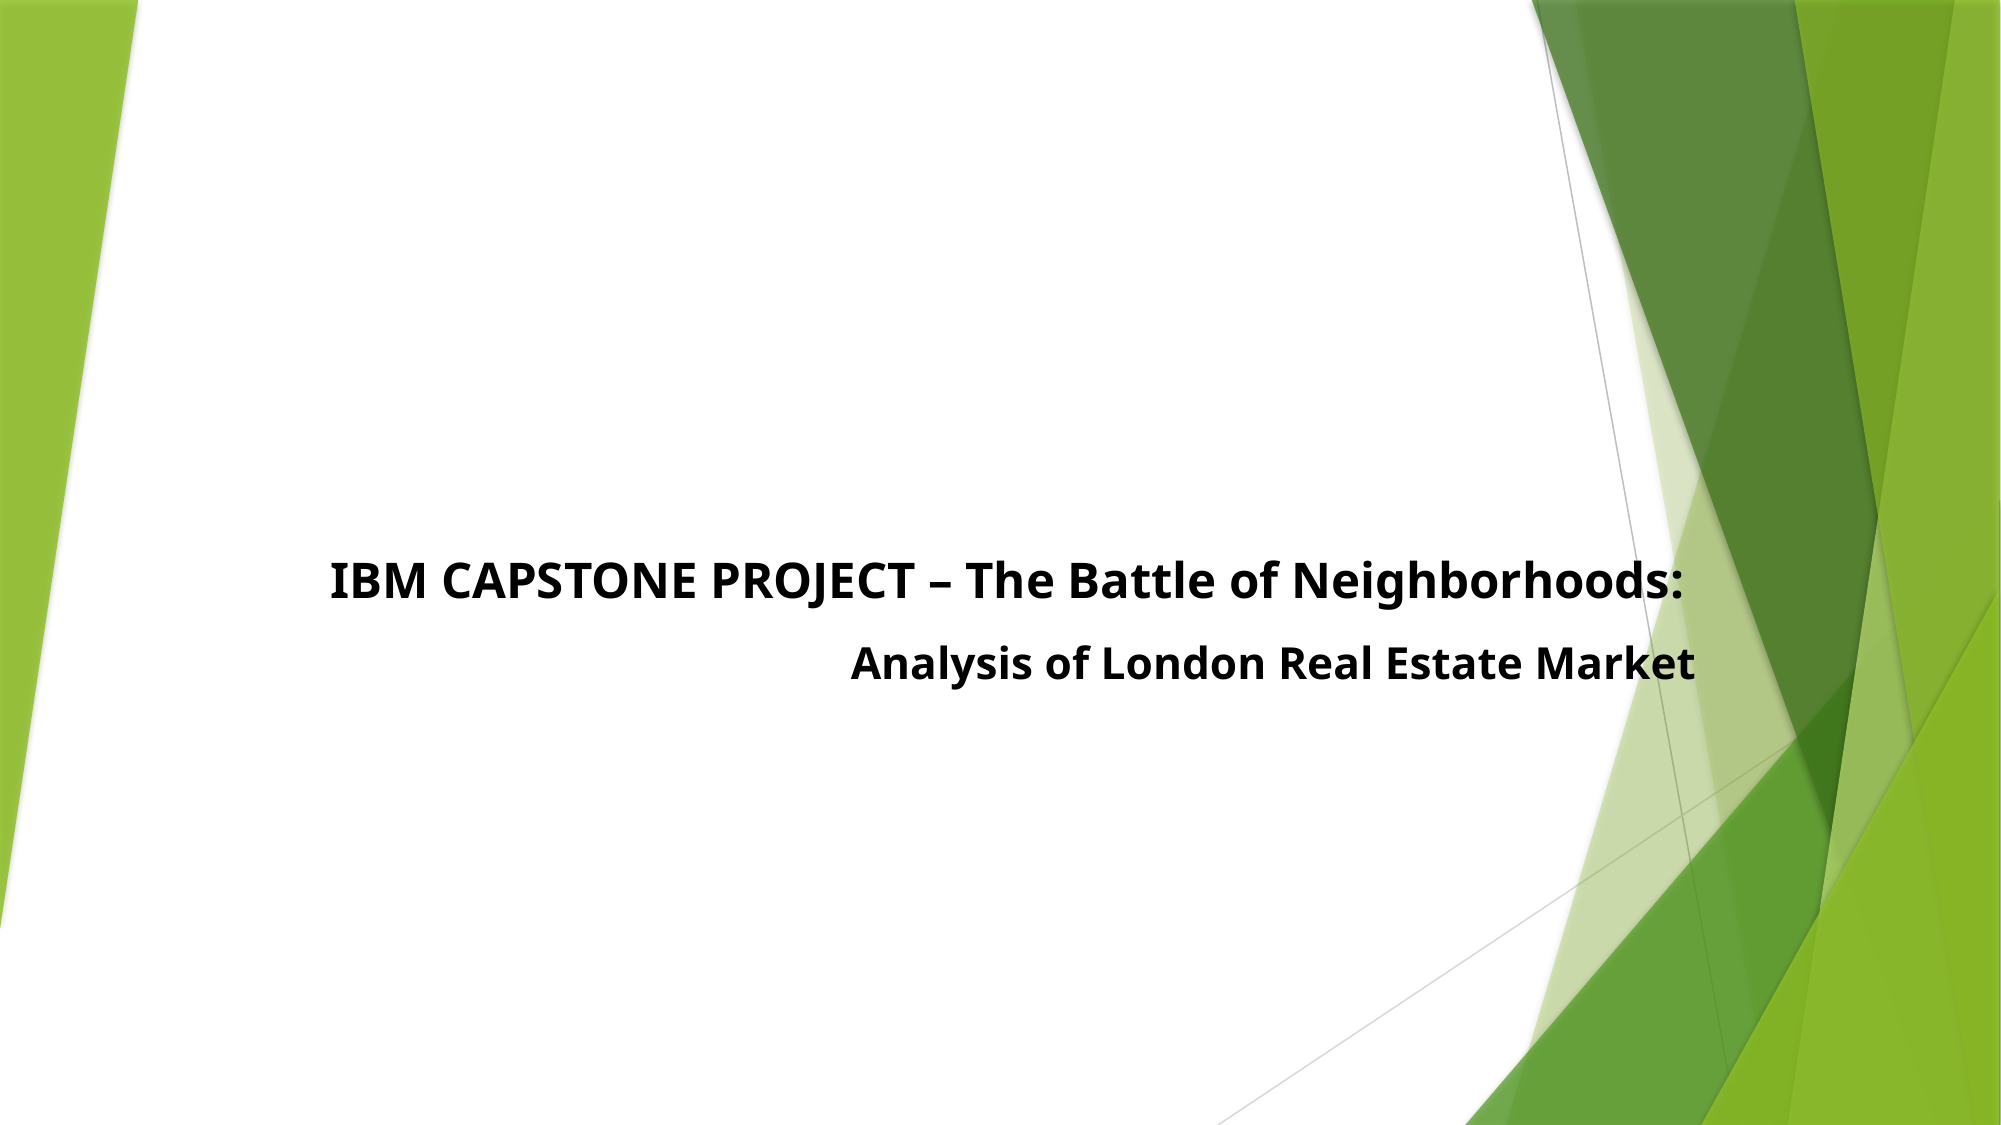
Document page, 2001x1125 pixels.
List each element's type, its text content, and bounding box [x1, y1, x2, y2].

title IBM CAPSTONE PROJECT – The Battle of Neighborhoods: Analysis of London Real Estate Market [288, 235, 1712, 696]
